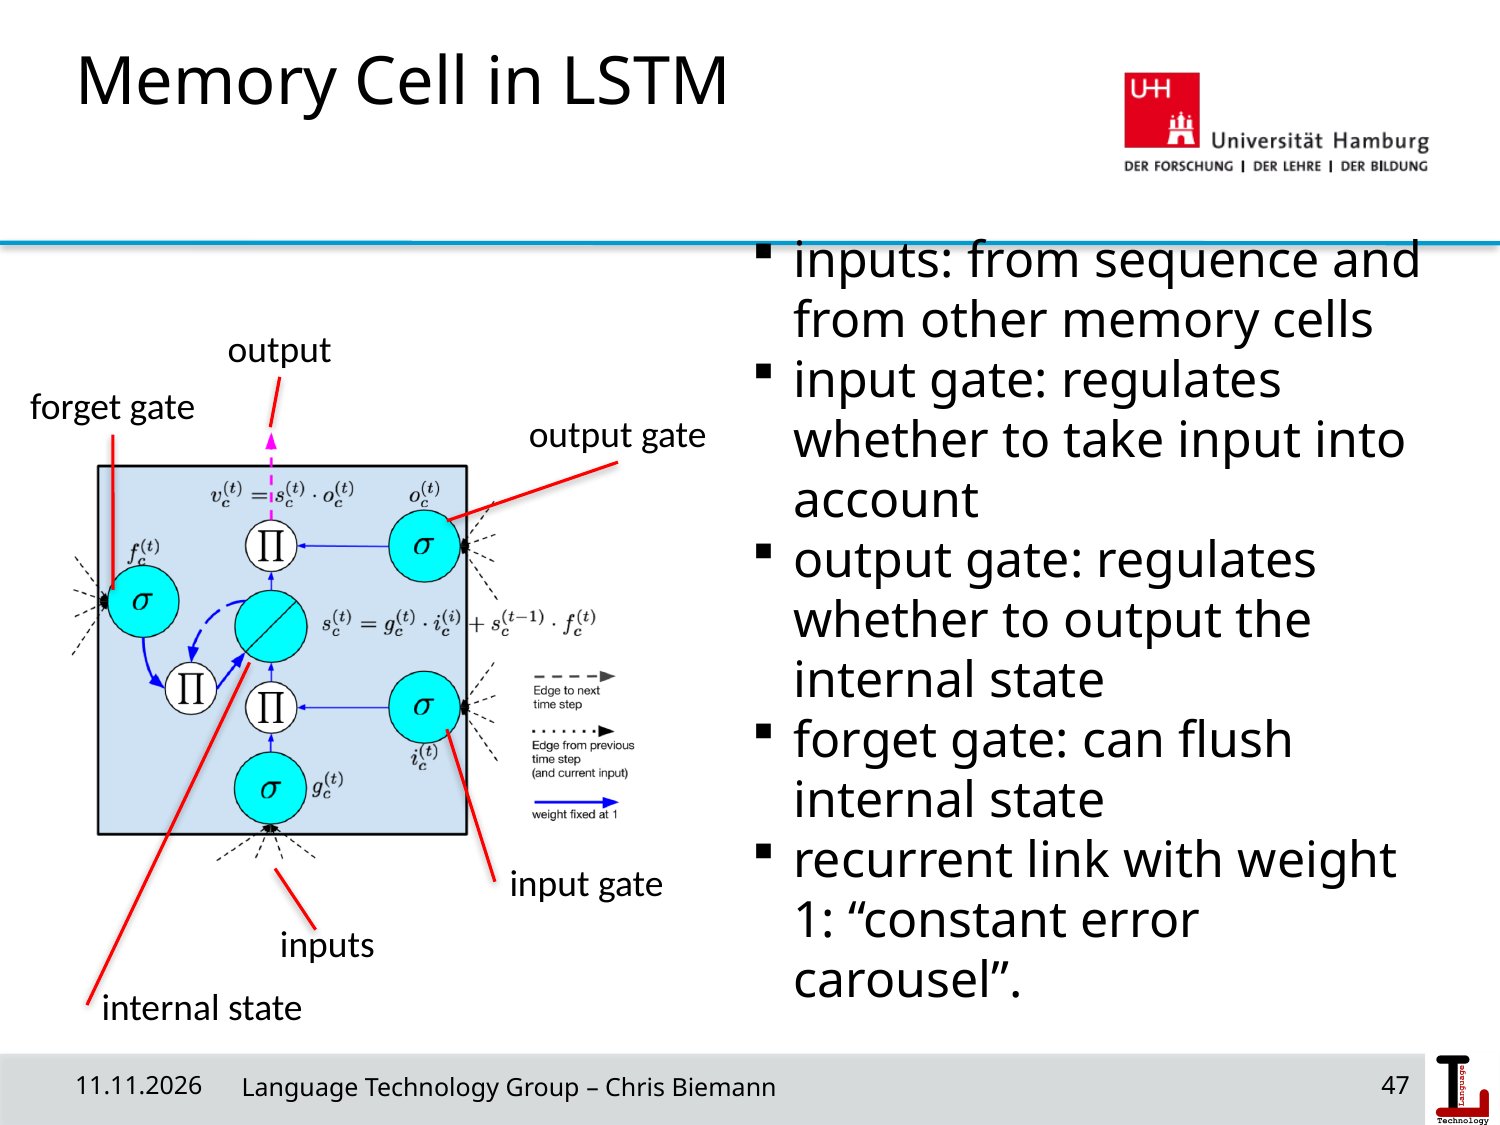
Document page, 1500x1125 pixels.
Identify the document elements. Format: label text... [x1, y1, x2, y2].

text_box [274, 868, 316, 930]
text_box input gate [494, 851, 679, 912]
list Memory Cell in LSTM [75, 51, 1042, 180]
text_box internal state [86, 975, 318, 1035]
picture [31, 432, 641, 864]
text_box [85, 662, 250, 1006]
text_box output gate [514, 402, 722, 463]
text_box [270, 377, 281, 428]
picture [1425, 1052, 1500, 1125]
picture [974, 240, 984, 246]
text_box forget gate [15, 374, 211, 435]
text_box Language Technology Group – Chris Biemann [235, 1056, 978, 1117]
list inputs: from sequence and from other memory cells input gate: regulates whether to take input into account output gate: regulates whether to output the internal state forget gate: can flush internal state recurrent link with weight 1: “constant error carousel”. [752, 266, 1425, 1030]
text_box output [212, 317, 347, 377]
slide_number 47 [1196, 1056, 1425, 1117]
text_box 08.05.19 [74, 1056, 224, 1117]
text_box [446, 462, 619, 522]
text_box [446, 728, 494, 883]
text_box inputs [265, 912, 391, 973]
